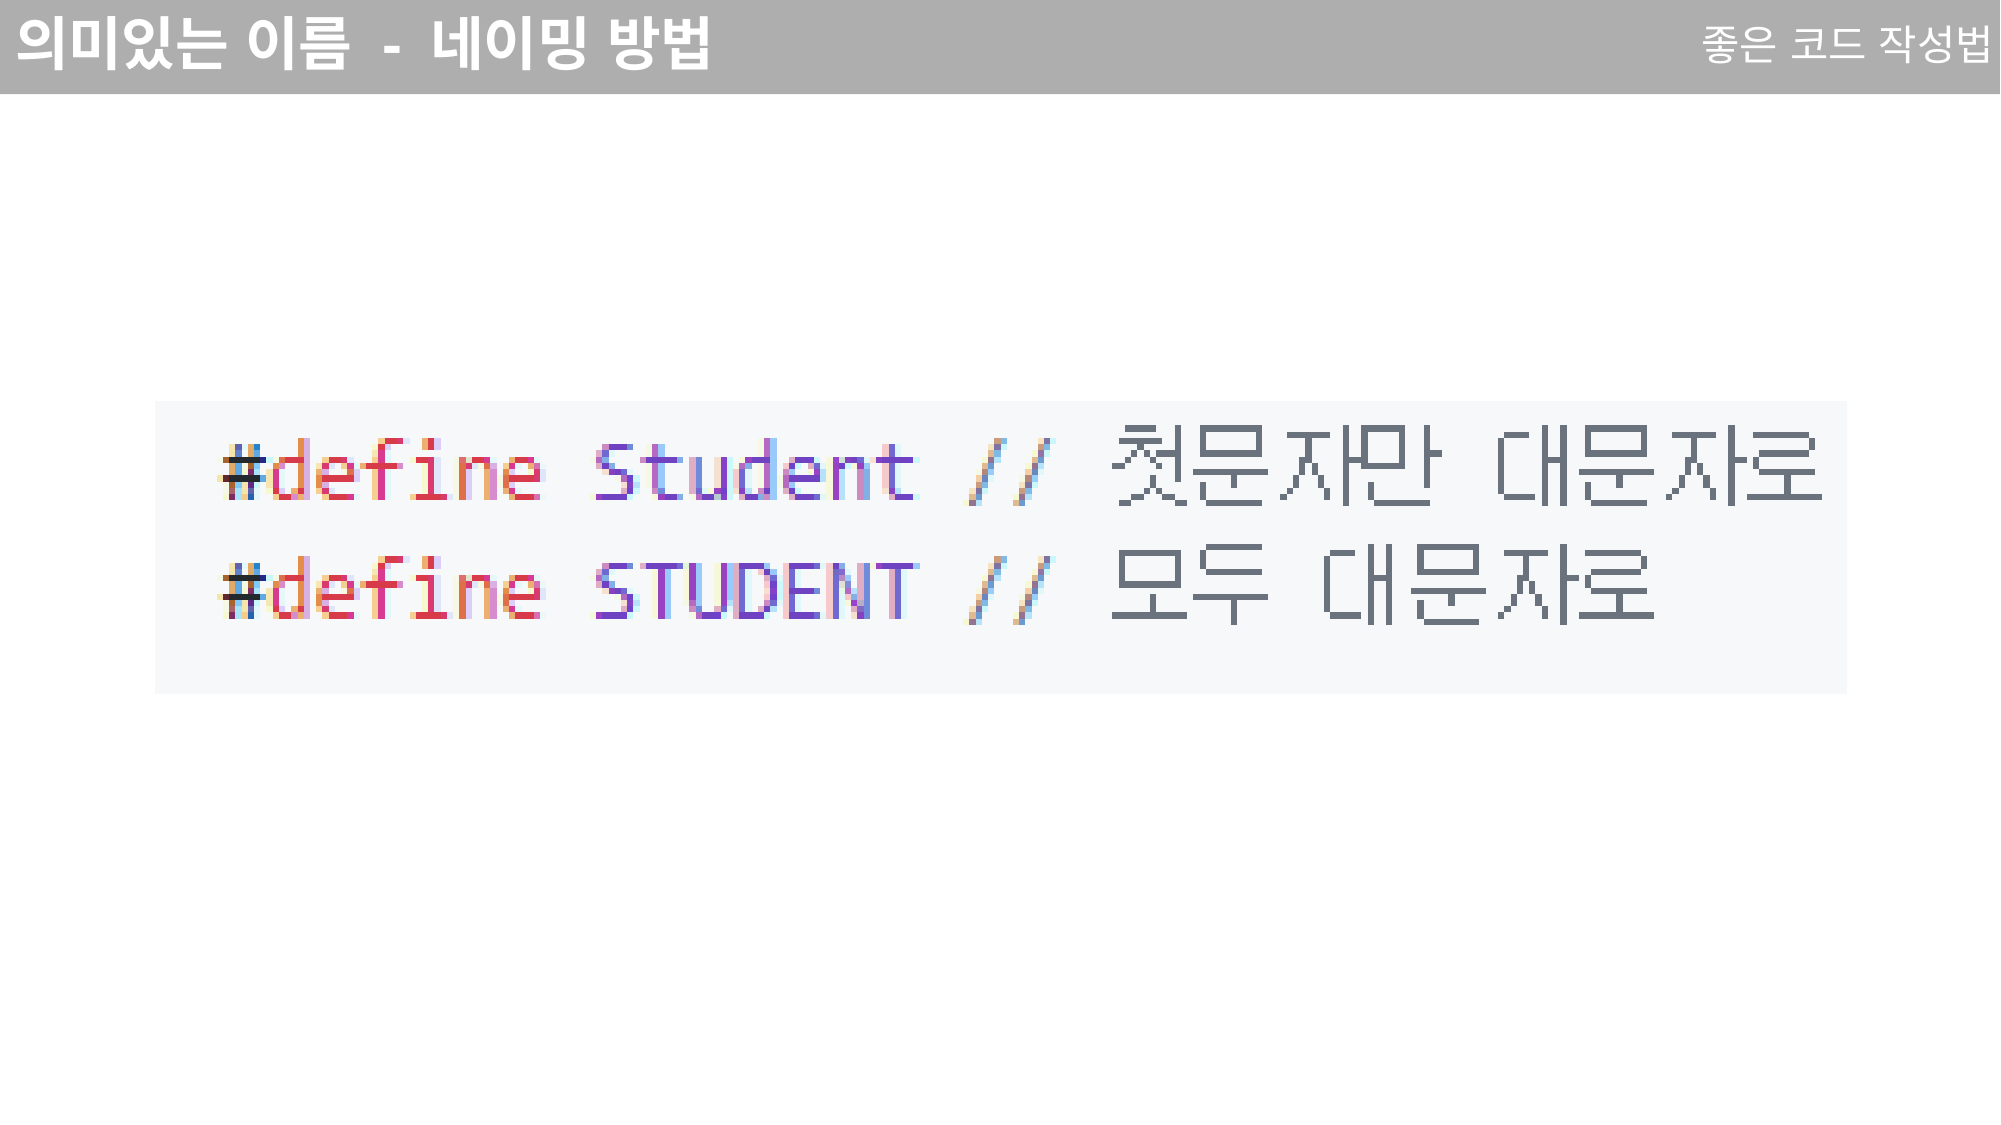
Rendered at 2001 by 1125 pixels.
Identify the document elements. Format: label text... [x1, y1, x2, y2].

list 좋은 코드 작성법 [1195, 16, 2000, 78]
picture [155, 401, 1847, 694]
title 의미있는 이름 - 네이밍 방법 [0, 7, 1103, 87]
